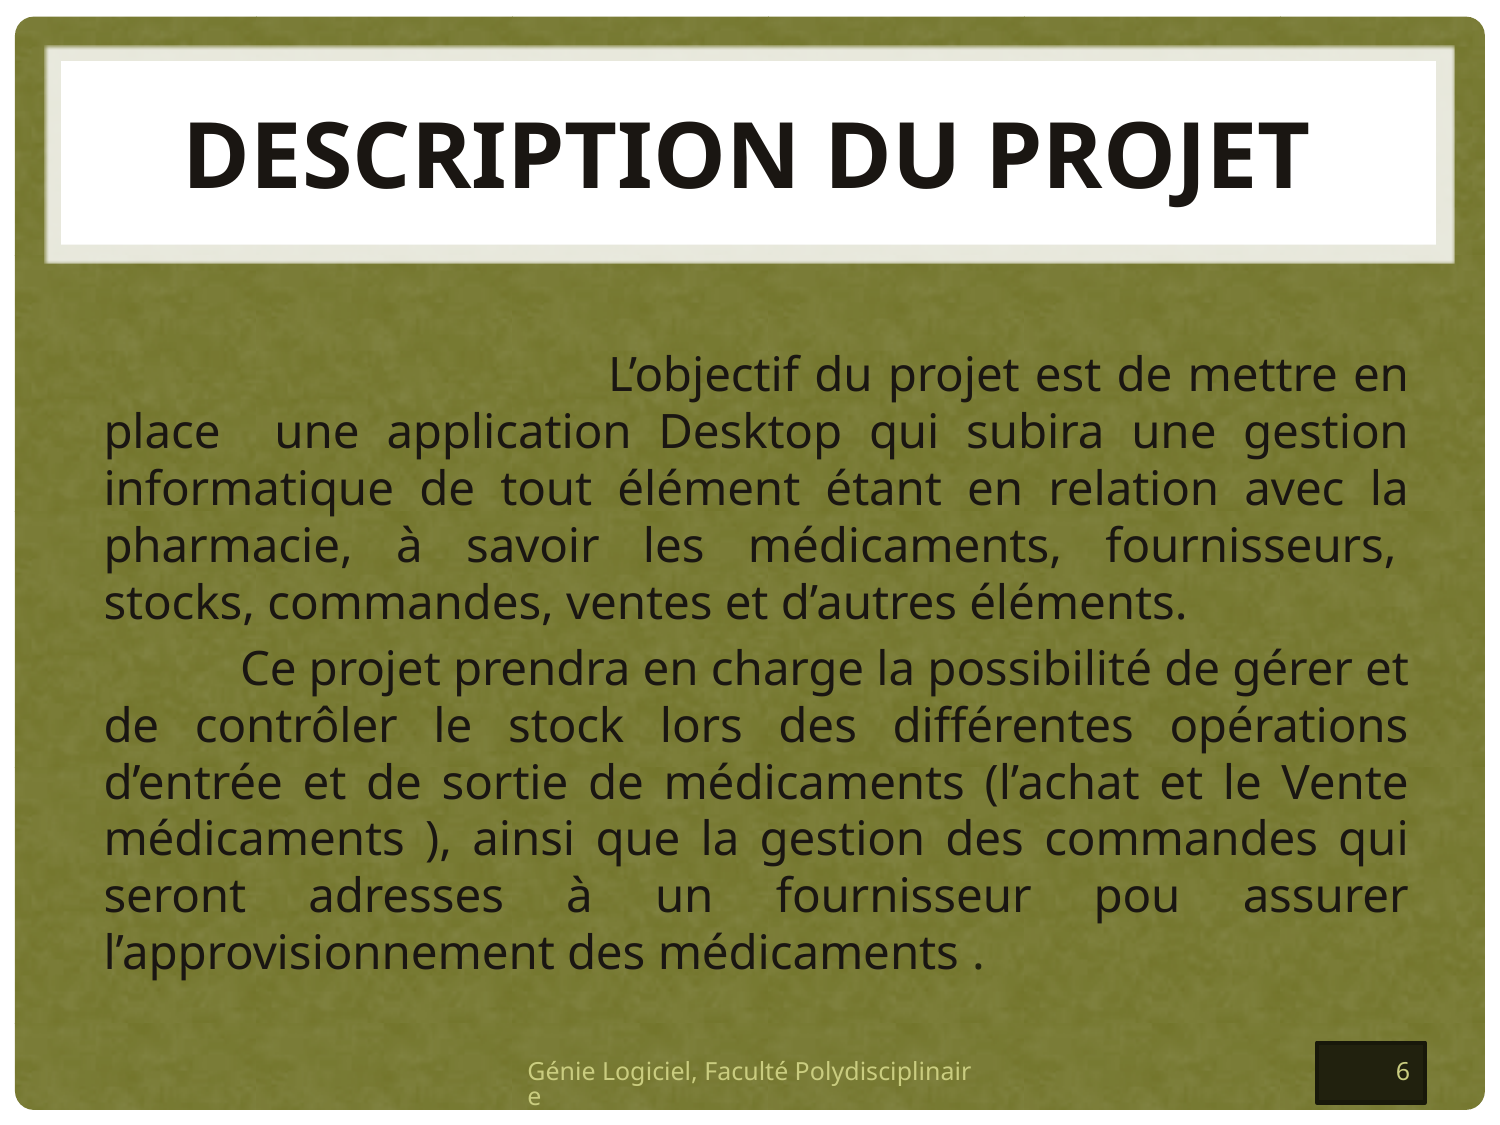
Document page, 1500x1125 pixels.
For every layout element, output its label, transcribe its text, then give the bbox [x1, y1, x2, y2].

title Description du projet [69, 66, 1425, 238]
footer Génie Logiciel, Faculté Polydisciplinaire [512, 1042, 988, 1103]
slide_number 6 [1315, 1041, 1427, 1105]
list L’objectif du projet est de mettre en place une application Desktop qui subira une gestion informatique de tout élément étant en relation avec la pharmacie, à savoir les médicaments, fournisseurs, stocks, commandes, ventes et d’autres éléments. Ce projet prendra en charge la possibilité de gérer et de contrôler le stock lors des différentes opérations d’entrée et de sortie de médicaments (l’achat et le Vente médicaments ), ainsi que la gestion des commandes qui seront adresses à un fournisseur pou assurer l’approvisionnement des médicaments . [75, 287, 1425, 1005]
